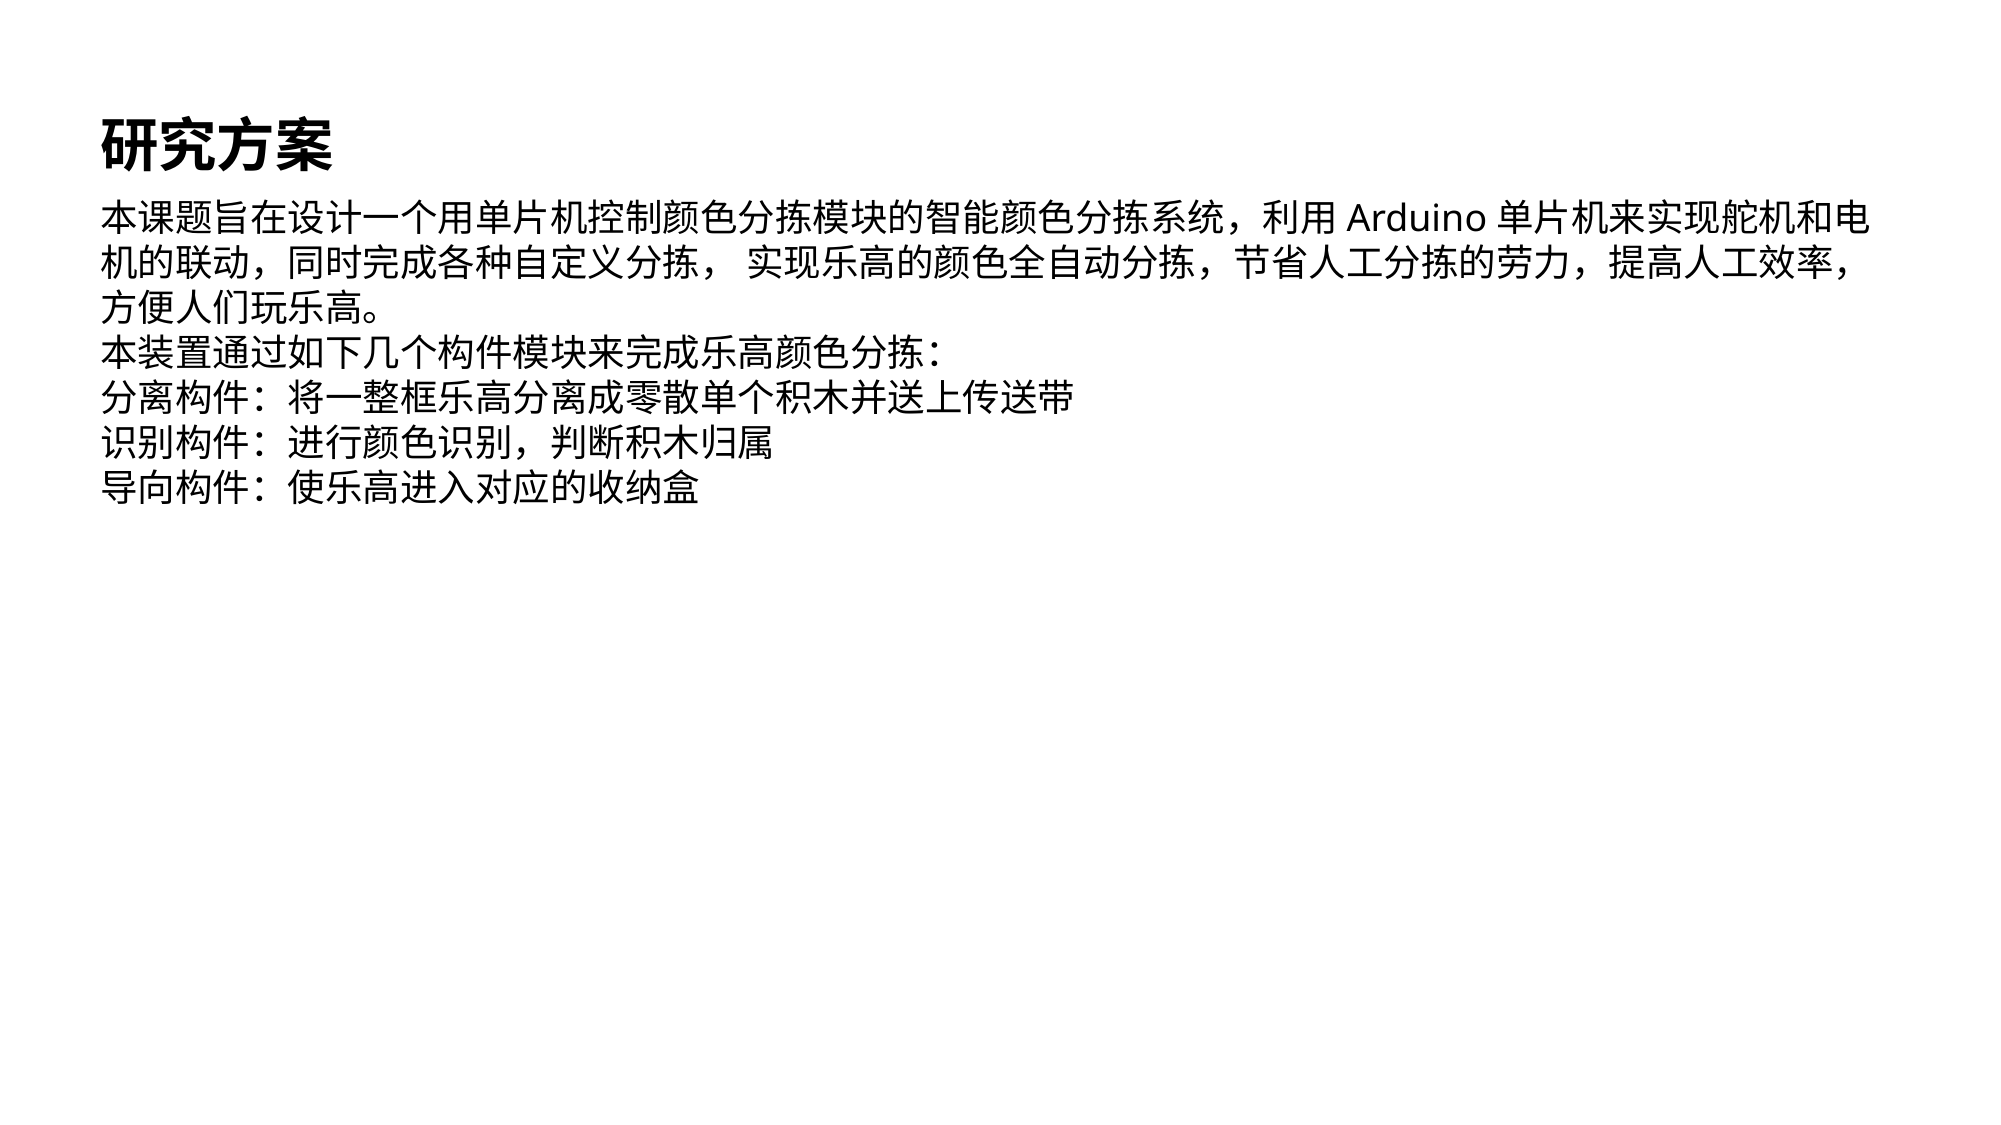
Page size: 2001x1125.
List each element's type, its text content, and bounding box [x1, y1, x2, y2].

text_box 研究方案 [85, 101, 480, 186]
text_box 本课题旨在设计一个用单片机控制颜色分拣模块的智能颜色分拣系统，利用Arduino单片机来实现舵机和电机的联动，同时完成各种自定义分拣， 实现乐高的颜色全自动分拣，节省人工分拣的劳力，提高人工效率，方便人们玩乐高。 本装置通过如下几个构件模块来完成乐高颜色分拣： 分离构件：将一整框乐高分离成零散单个积木并送上传送带 识别构件：进行颜色识别，判断积木归属 导向构件：使乐高进入对应的收纳盒 [85, 186, 1912, 562]
